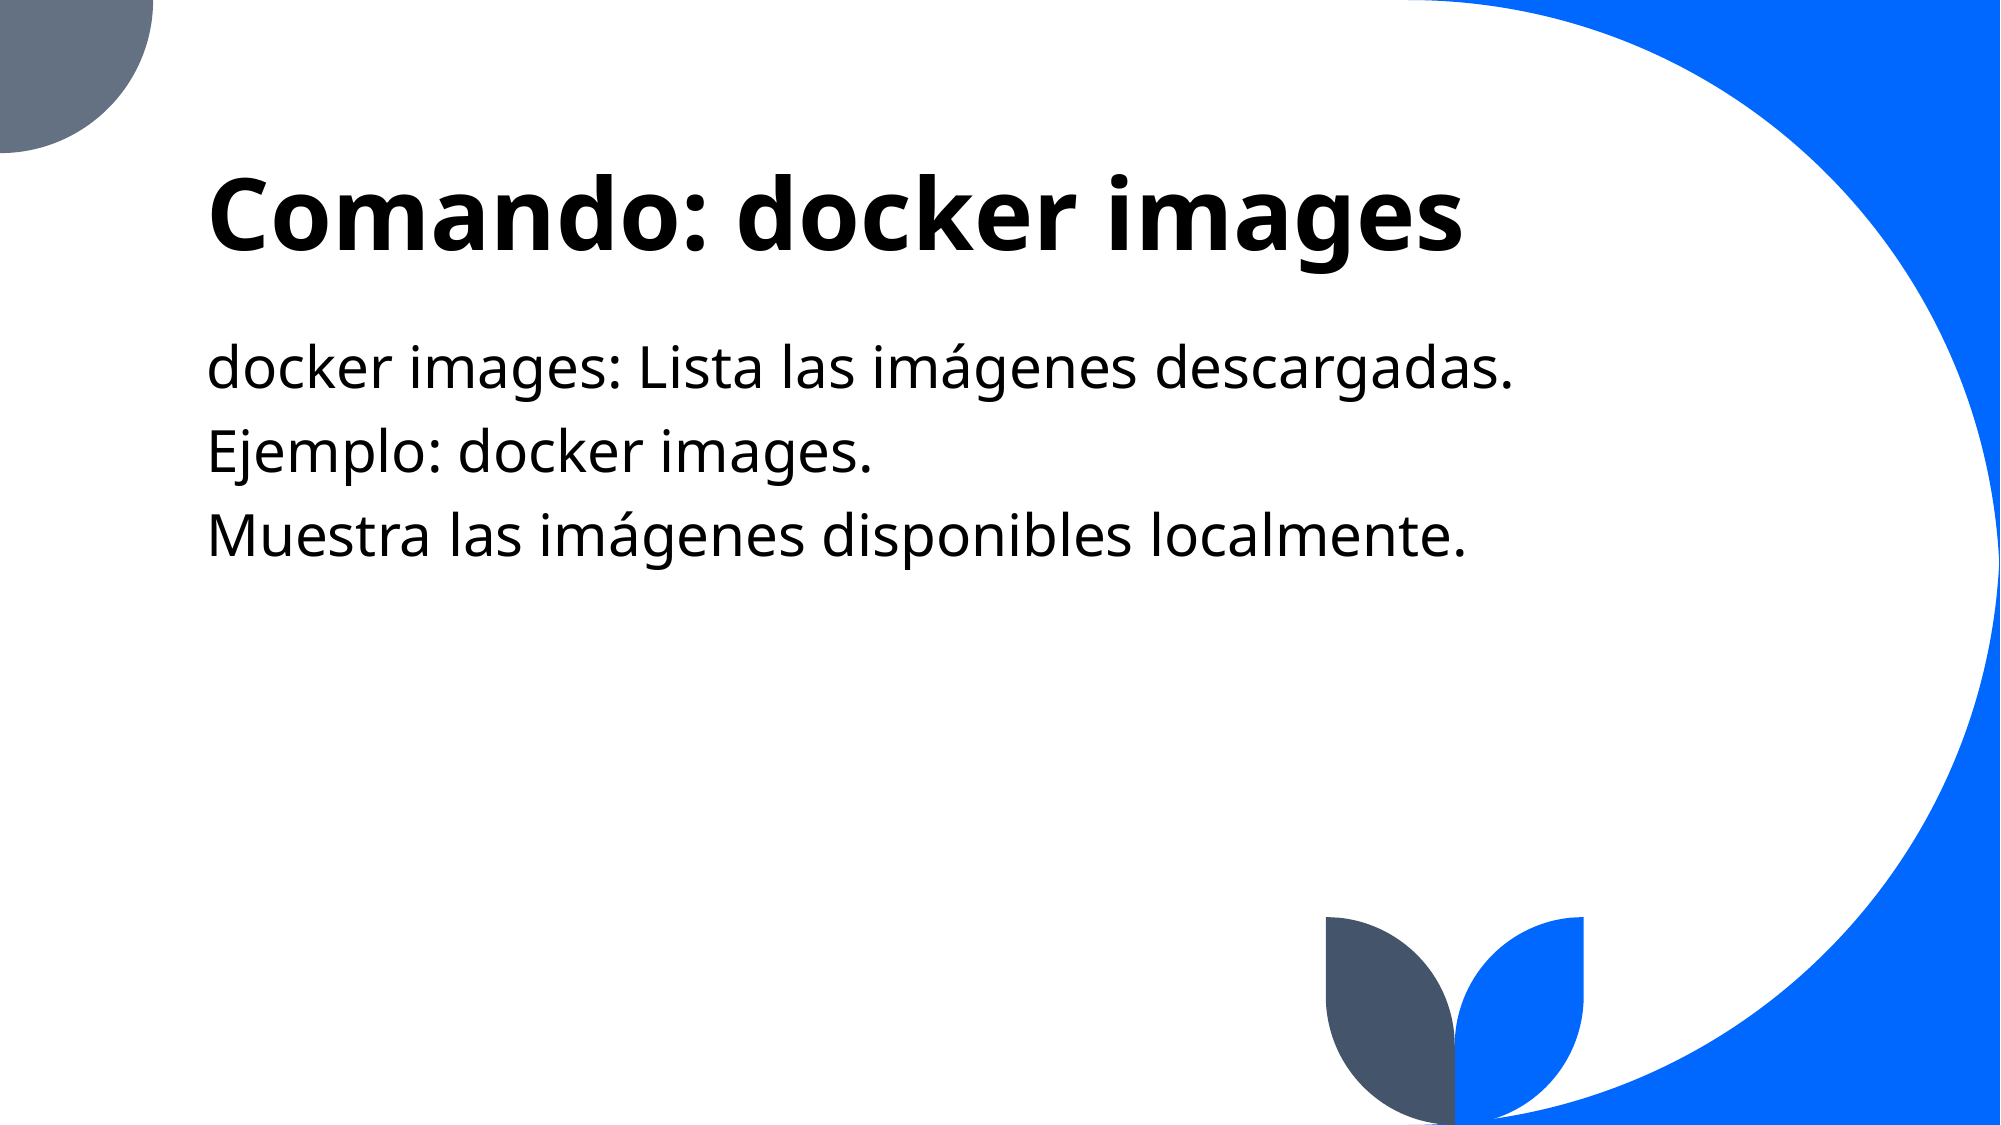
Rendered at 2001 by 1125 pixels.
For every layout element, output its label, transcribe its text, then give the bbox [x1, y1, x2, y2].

title Comando: docker images [191, 62, 1796, 280]
list docker images: Lista las imágenes descargadas. Ejemplo: docker images. Muestra las imágenes disponibles localmente. [191, 330, 1796, 884]
